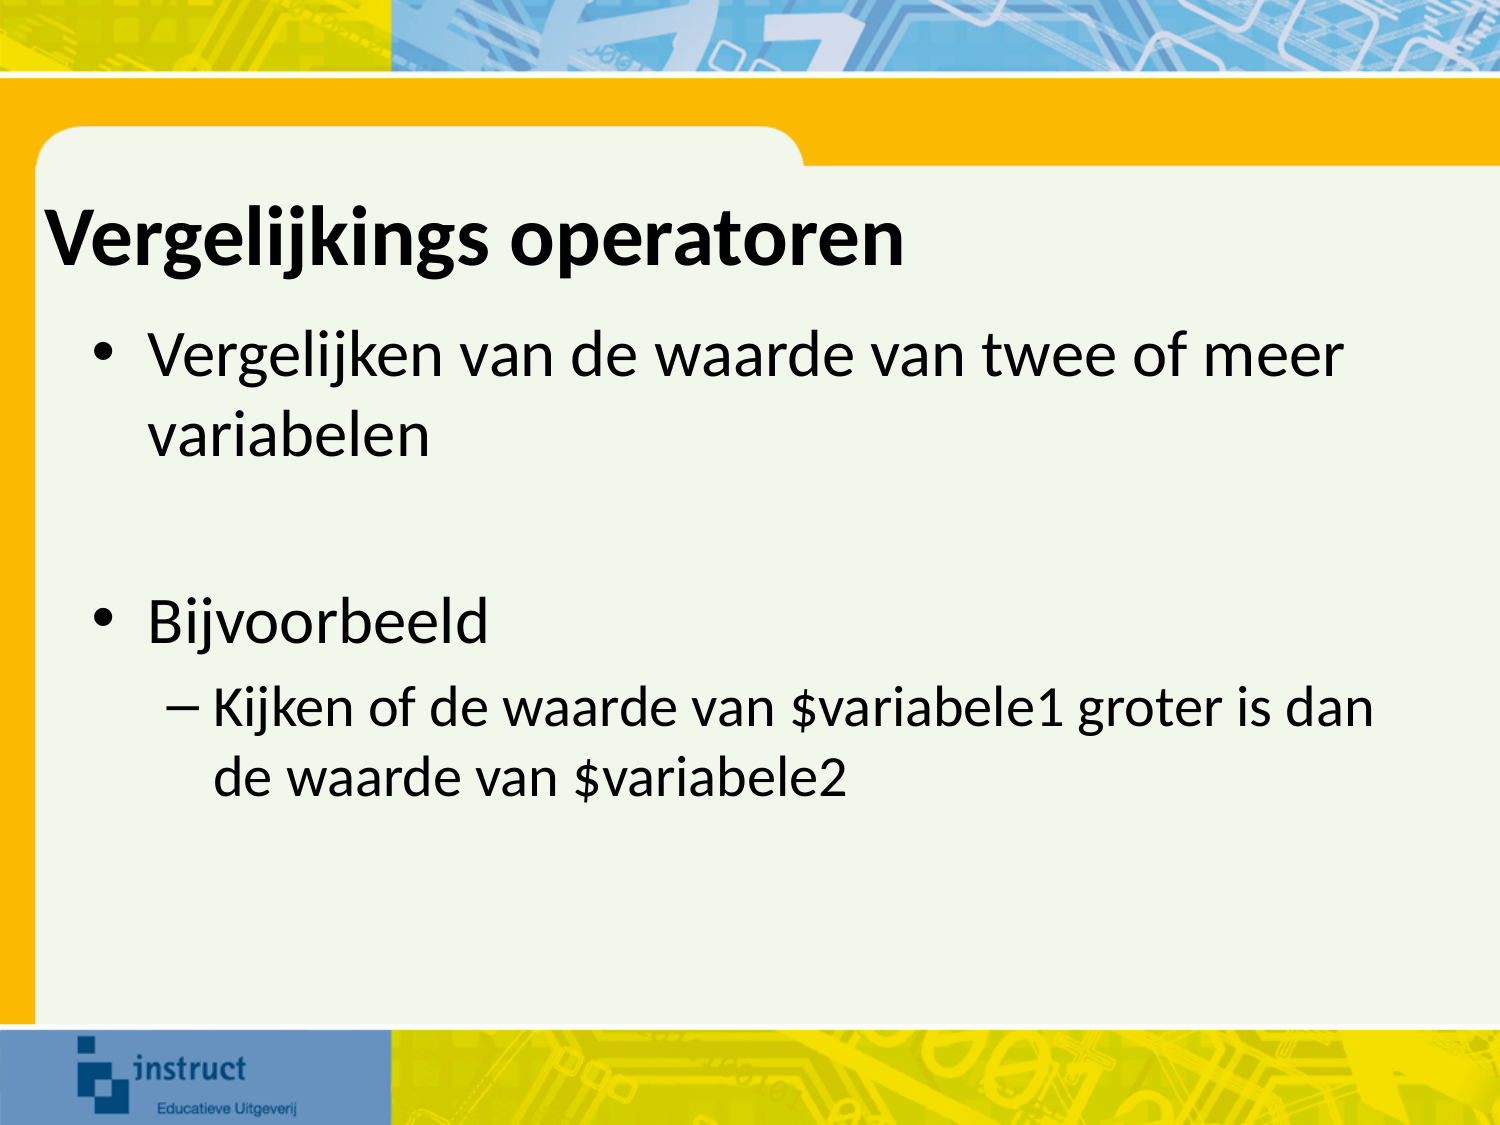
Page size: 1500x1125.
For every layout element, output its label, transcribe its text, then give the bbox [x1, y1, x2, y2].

picture [0, 0, 1500, 1125]
title Vergelijkings operatoren [29, 172, 1471, 291]
list Vergelijken van de waarde van twee of meer variabelen Bijvoorbeeld Kijken of de waarde van $variabele1 groter is dan de waarde van $variabele2 [76, 302, 1425, 1005]
